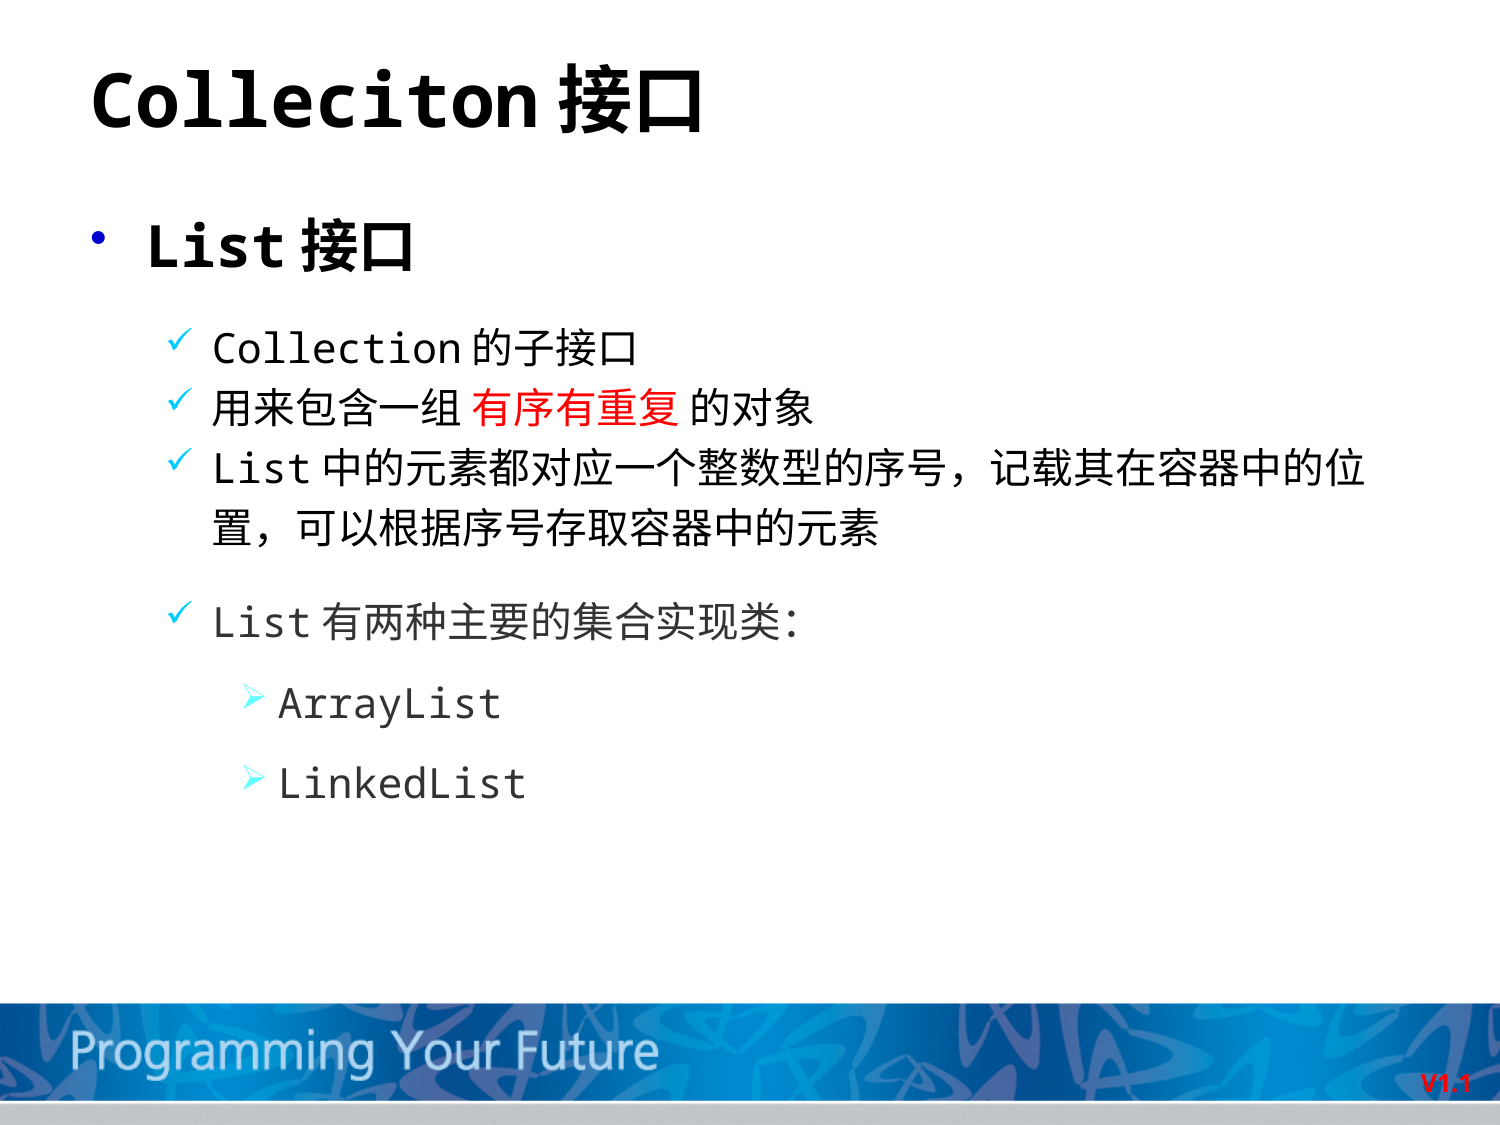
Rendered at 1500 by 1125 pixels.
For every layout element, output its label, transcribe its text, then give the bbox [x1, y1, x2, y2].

list List接口 Collection的子接口 用来包含一组 有序有重复 的对象 List中的元素都对应一个整数型的序号，记载其在容器中的位置，可以根据序号存取容器中的元素 List有两种主要的集合实现类： ArrayList LinkedList [74, 187, 1426, 907]
title Colleciton接口 [74, 44, 1271, 162]
picture [0, 997, 1500, 1125]
